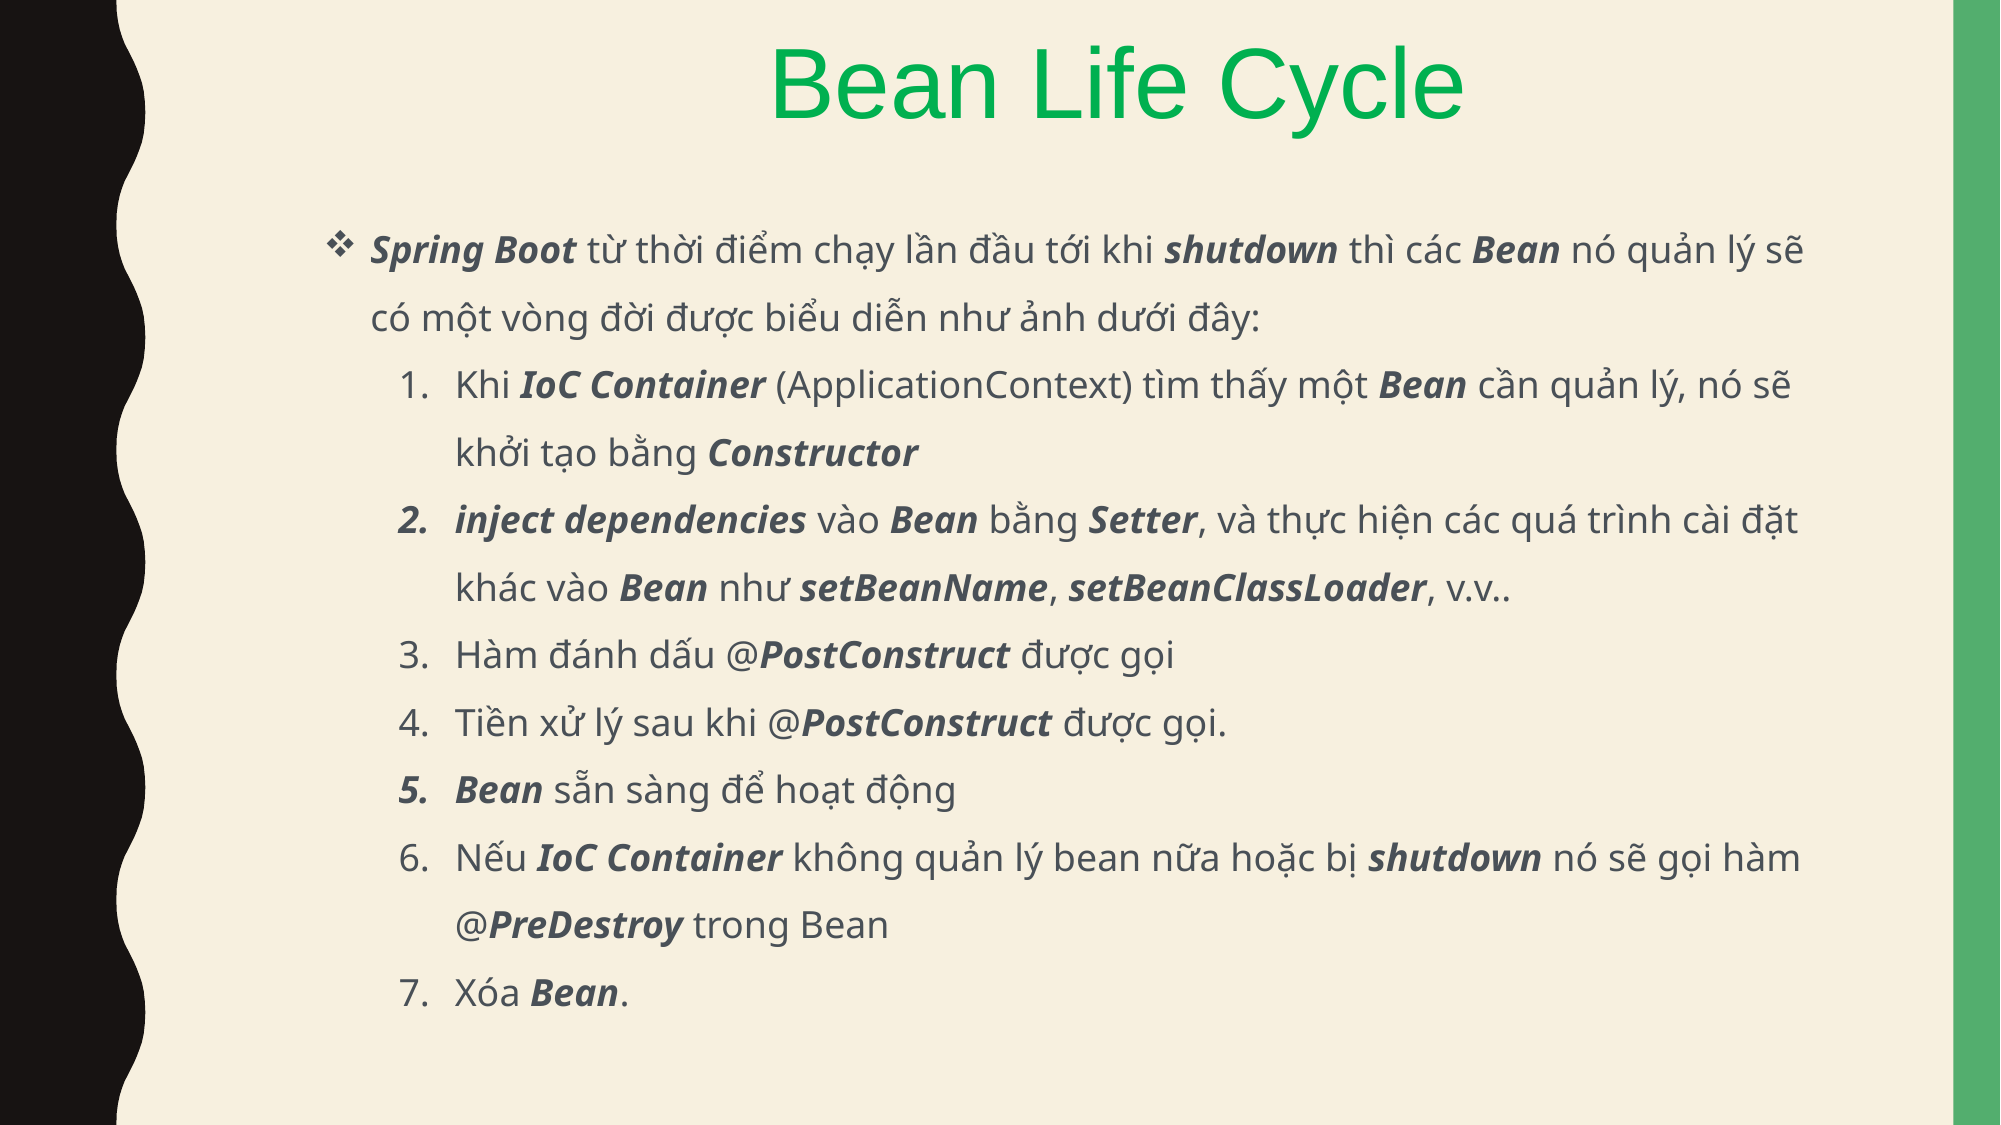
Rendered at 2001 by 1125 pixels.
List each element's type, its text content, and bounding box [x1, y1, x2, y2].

text_box Bean Life Cycle [753, 11, 1483, 147]
text_box Spring Boot từ thời điểm chạy lần đầu tới khi shutdown thì các Bean nó quản lý sẽ có một vòng đời được biểu diễn như ảnh dưới đây: Khi IoC Container (ApplicationContext) tìm thấy một Bean cần quản lý, nó sẽ khởi tạo bằng Constructor inject dependencies vào Bean bằng Setter, và thực hiện các quá trình cài đặt khác vào Bean như setBeanName, setBeanClassLoader, v.v.. Hàm đánh dấu @PostConstruct được gọi Tiền xử lý sau khi @PostConstruct được gọi. Bean sẵn sàng để hoạt động Nếu IoC Container không quản lý bean nữa hoặc bị shutdown nó sẽ gọi hàm @PreDestroy trong Bean Xóa Bean. [308, 196, 1837, 1022]
